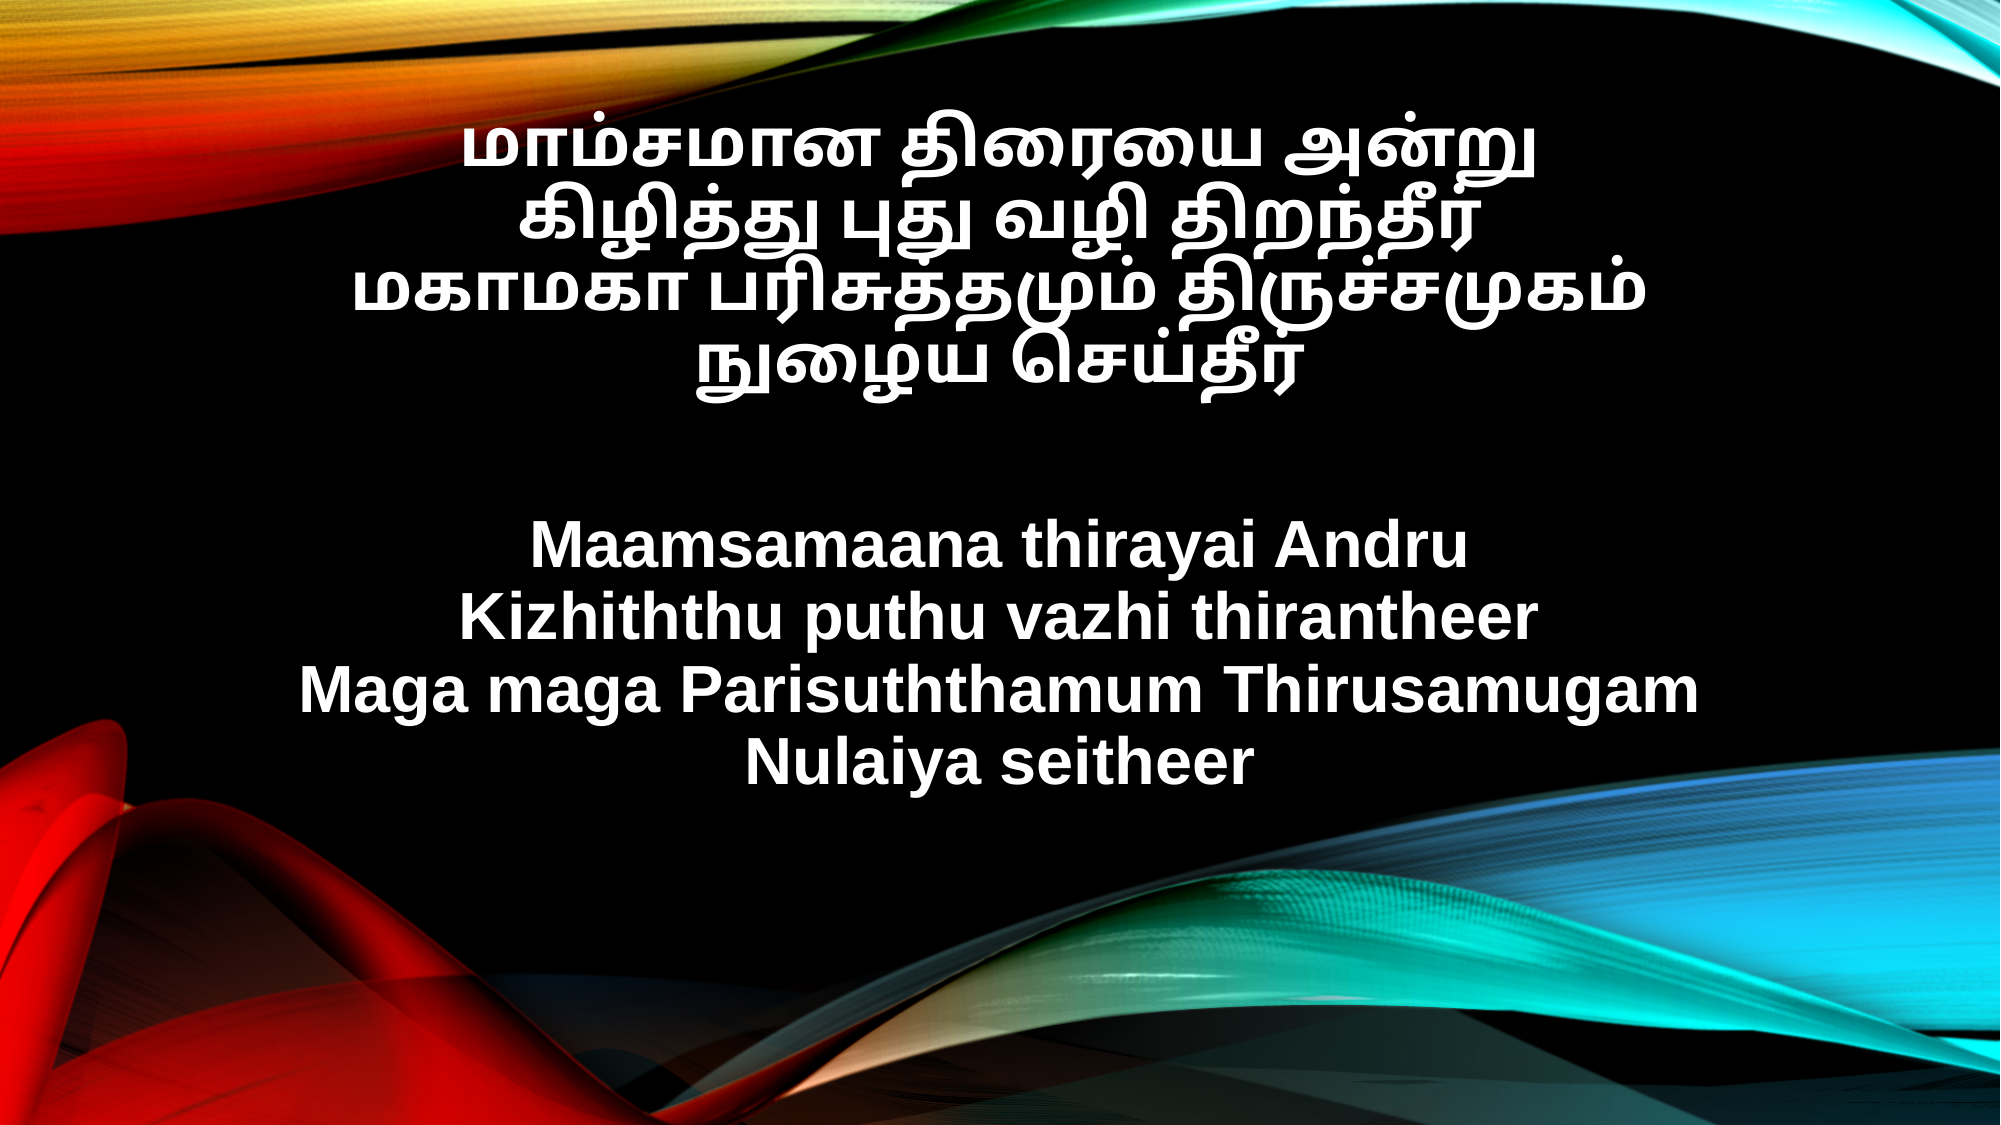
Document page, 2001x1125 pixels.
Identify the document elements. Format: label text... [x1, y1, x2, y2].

subtitle மாம்சமான திரையை அன்று கிழித்து புது வழி திறந்தீர் மகாமகா பரிசுத்தமும் திருச்சமுகம் நுழைய செய்தீர் Maamsamaana thirayai Andru Kizhiththu puthu vazhi thirantheer Maga maga Parisuththamum Thirusamugam Nulaiya seitheer [0, 0, 2000, 1125]
